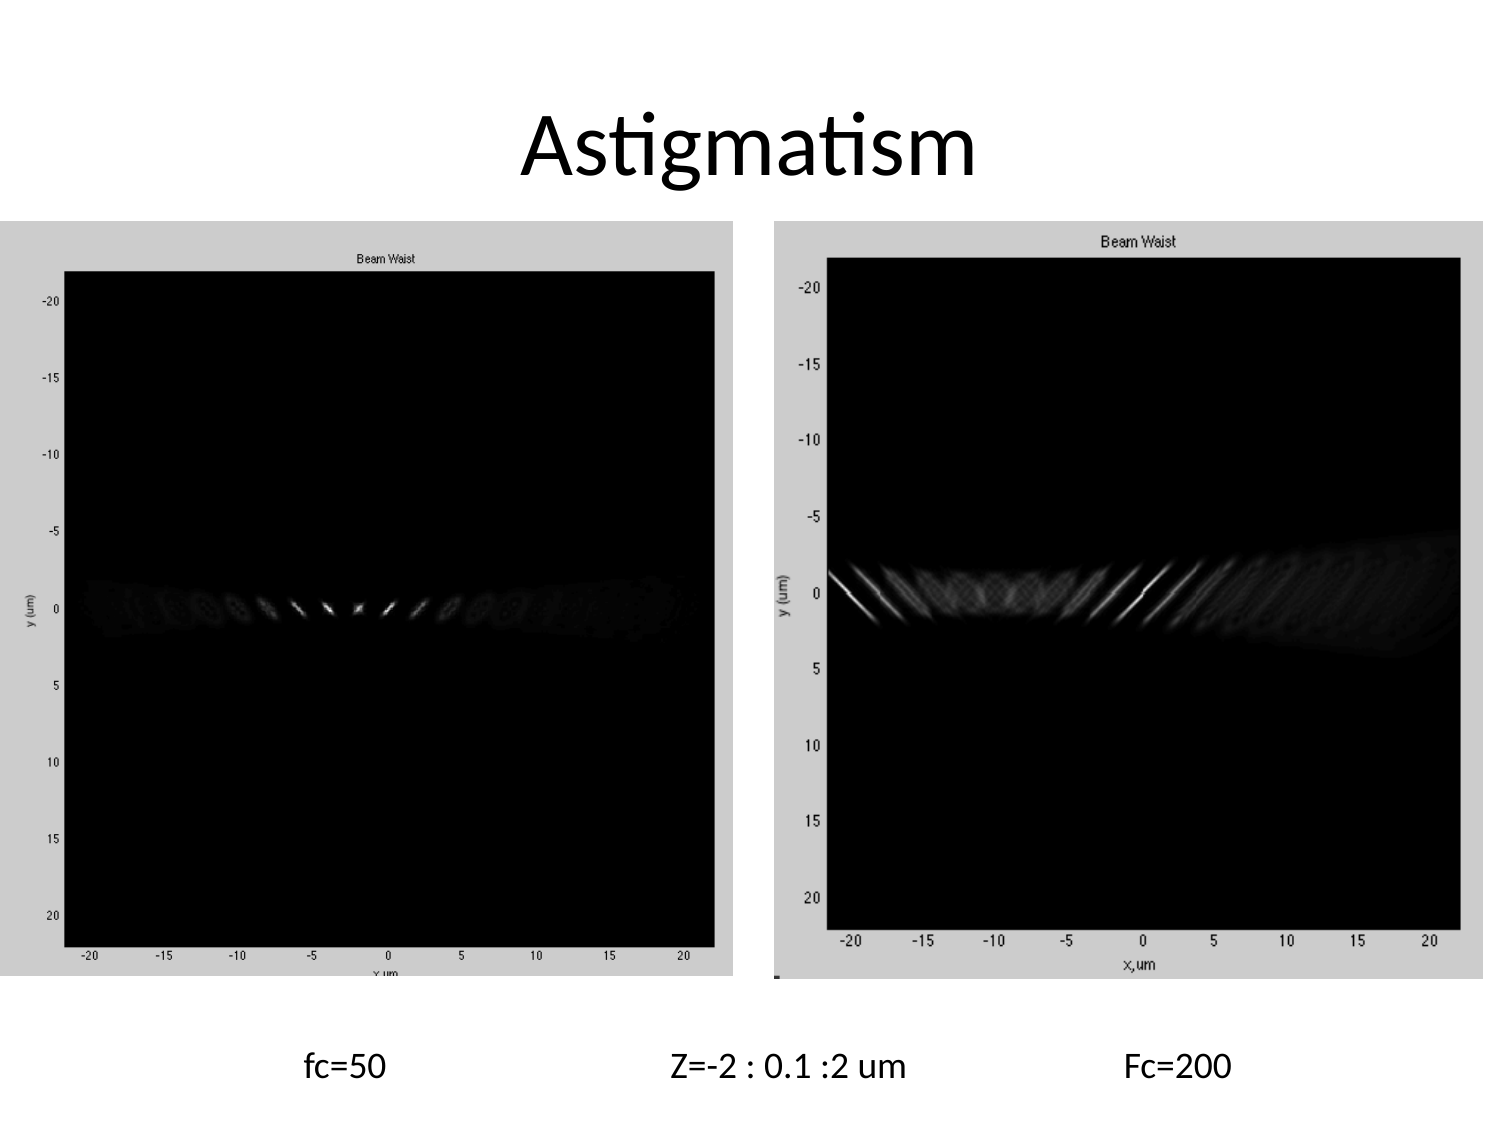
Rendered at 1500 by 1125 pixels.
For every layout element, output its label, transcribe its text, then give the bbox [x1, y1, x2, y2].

text_box fc=50 [288, 1033, 402, 1094]
picture [773, 220, 1483, 979]
text_box Fc=200 [1109, 1033, 1248, 1094]
text_box Z=-2 : 0.1 :2 um [655, 1033, 923, 1094]
title Astigmatism [75, 45, 1425, 233]
picture [0, 221, 733, 976]
